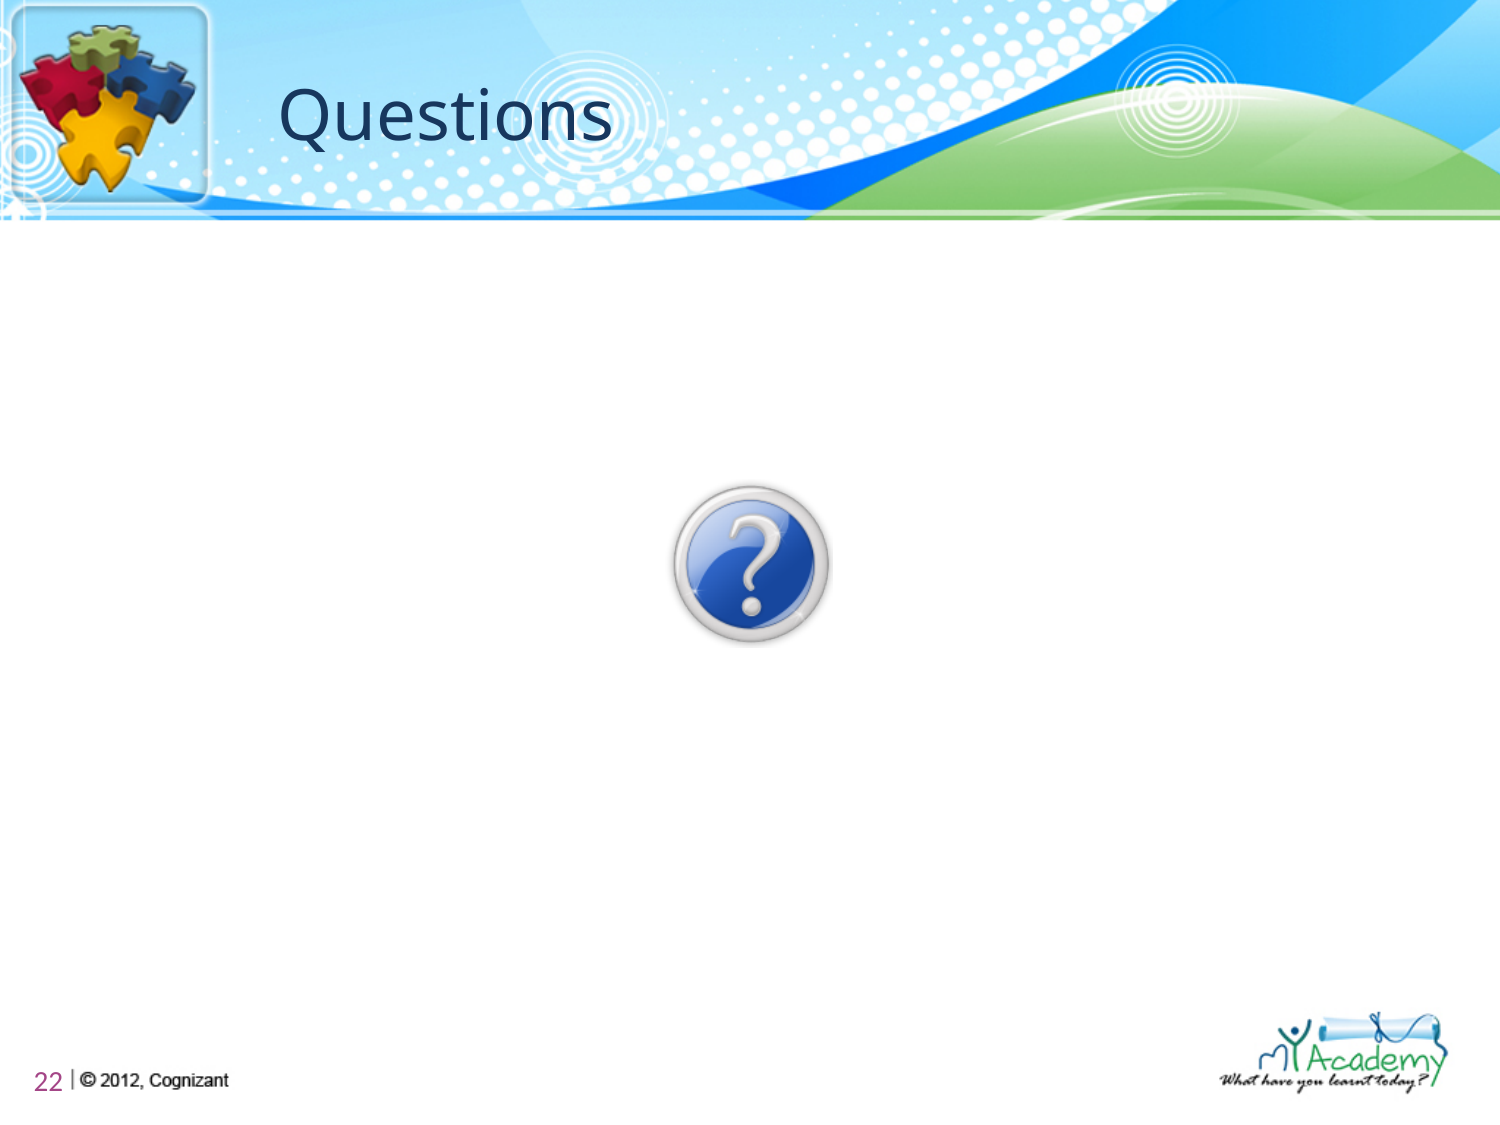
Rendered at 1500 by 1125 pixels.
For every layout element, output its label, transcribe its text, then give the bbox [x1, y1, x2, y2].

slide_number 22 [18, 1055, 94, 1101]
picture [0, 0, 1500, 1125]
title Questions [262, 24, 1500, 200]
